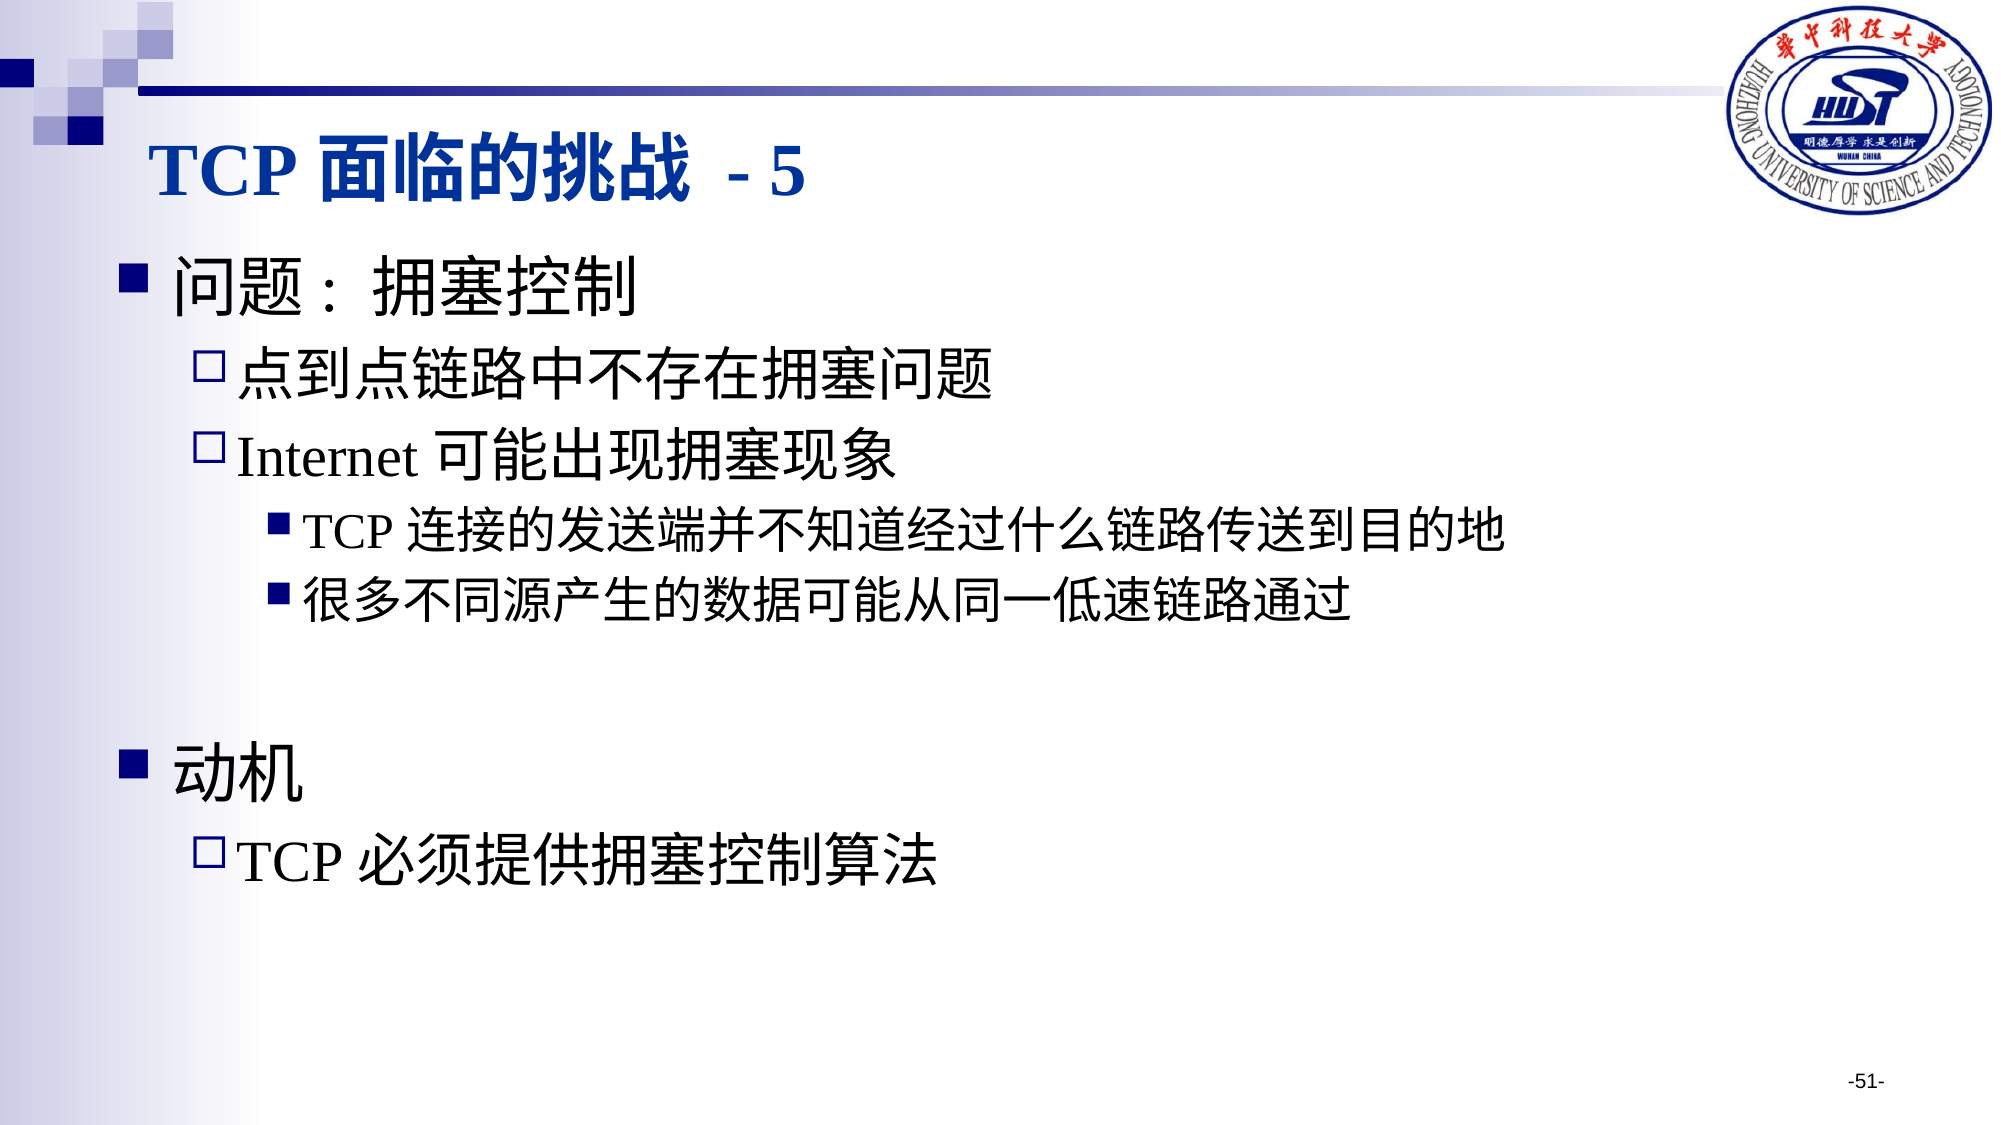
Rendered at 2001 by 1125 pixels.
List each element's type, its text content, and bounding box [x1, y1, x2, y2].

list 问题: 拥塞控制 点到点链路中不存在拥塞问题 Internet可能出现拥塞现象 TCP连接的发送端并不知道经过什么链路传送到目的地 很多不同源产生的数据可能从同一低速链路通过 动机 TCP必须提供拥塞控制算法 [99, 237, 1900, 1077]
slide_number -51- [1433, 1024, 1901, 1101]
title TCP面临的挑战 - 5 [133, 112, 1504, 219]
picture [1724, 1, 1993, 219]
